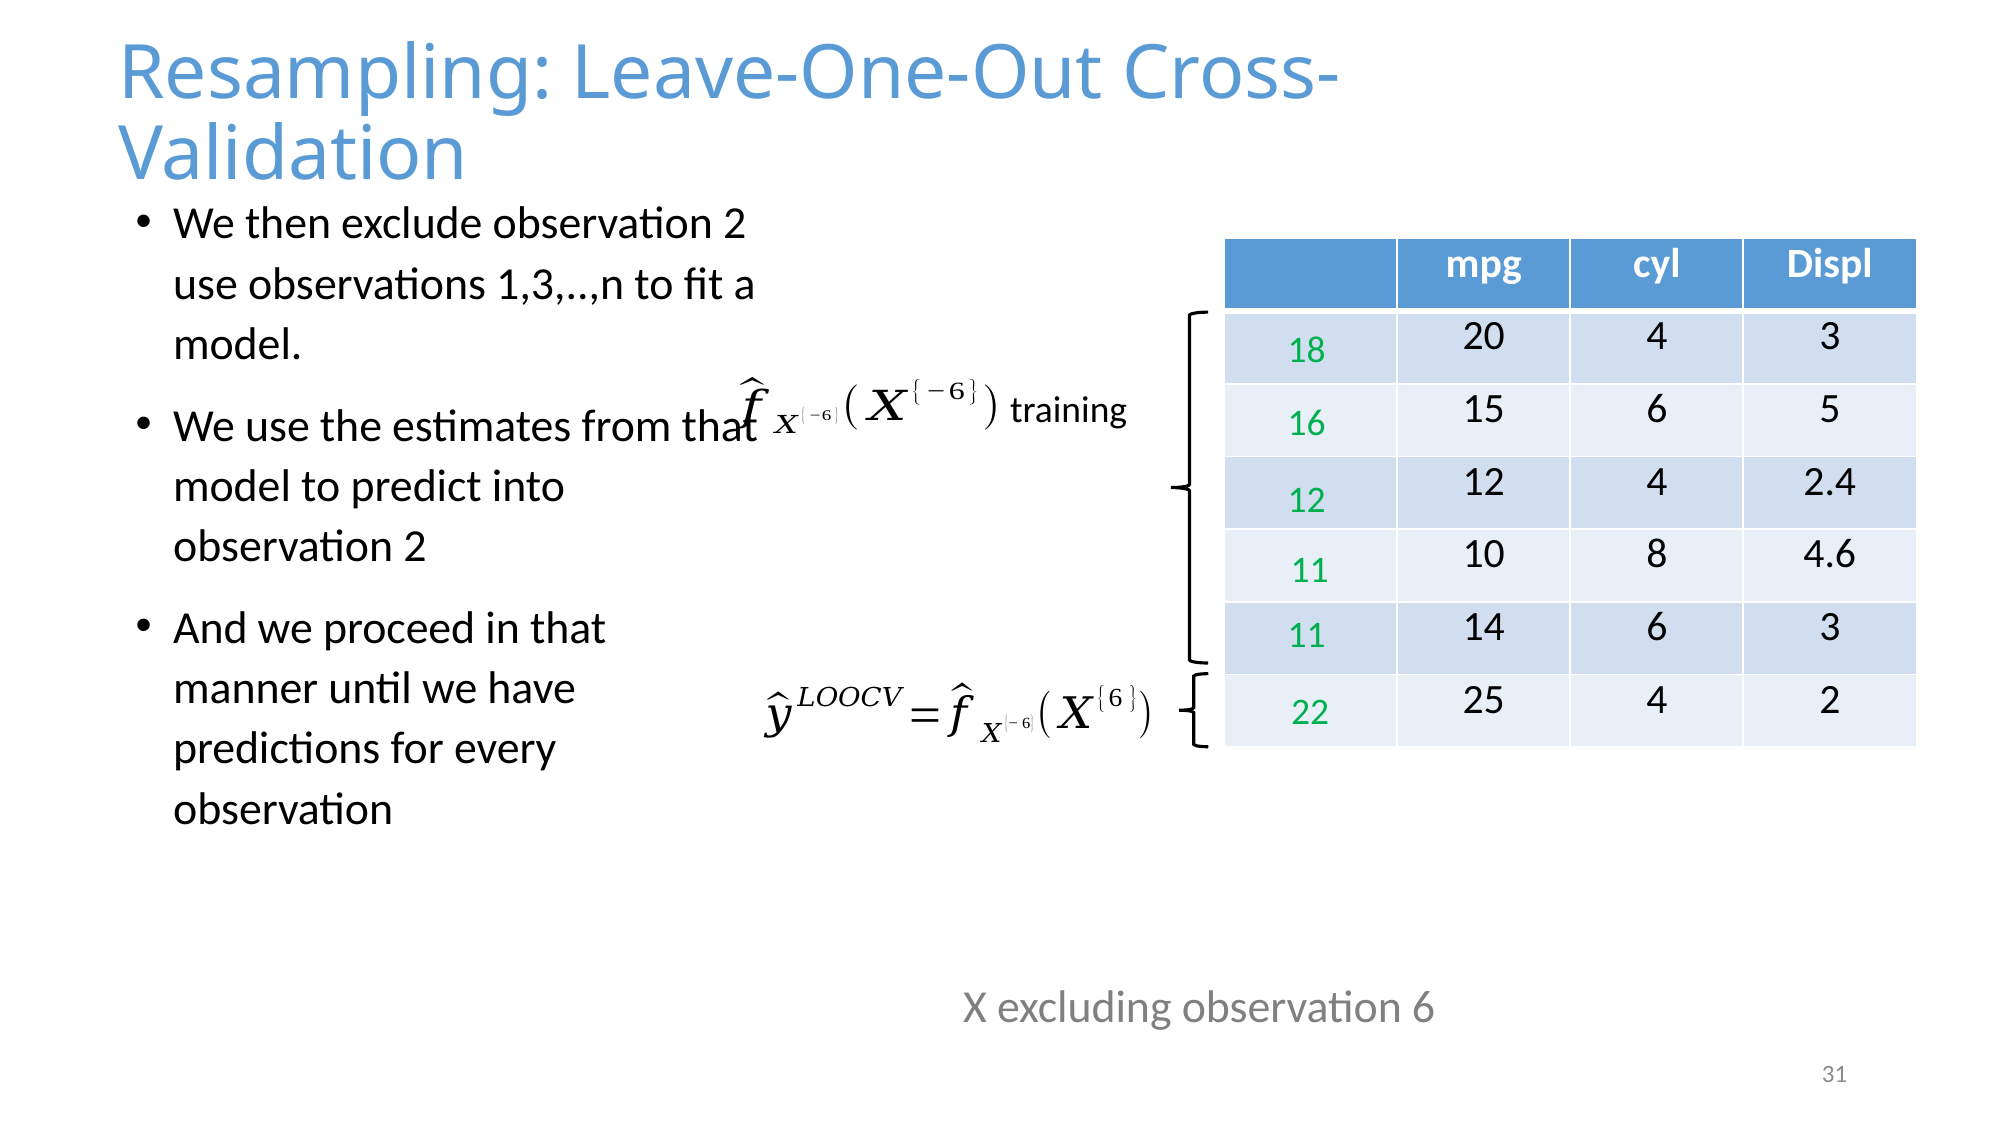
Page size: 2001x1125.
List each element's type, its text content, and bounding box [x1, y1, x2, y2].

text_box 22 [1276, 679, 1344, 740]
text_box 18 [1272, 317, 1341, 378]
text_box 11 [1272, 602, 1341, 663]
list We then exclude observation 2 use observations 1,3,..,n to fit a model. We use the estimates from that model to predict into observation 2 And we proceed in that manner until we have predictions for every observation [120, 180, 776, 897]
text_box training [995, 377, 1142, 438]
slide_number 31 [1412, 1042, 1863, 1103]
text_box Resampling: Leave-One-Out Cross-Validation [103, 22, 1604, 208]
text_box 12 [1272, 467, 1341, 528]
text_box 16 [1272, 390, 1341, 451]
text_box [1179, 673, 1209, 748]
text_box [1170, 311, 1209, 664]
text_box 11 [1275, 538, 1344, 598]
